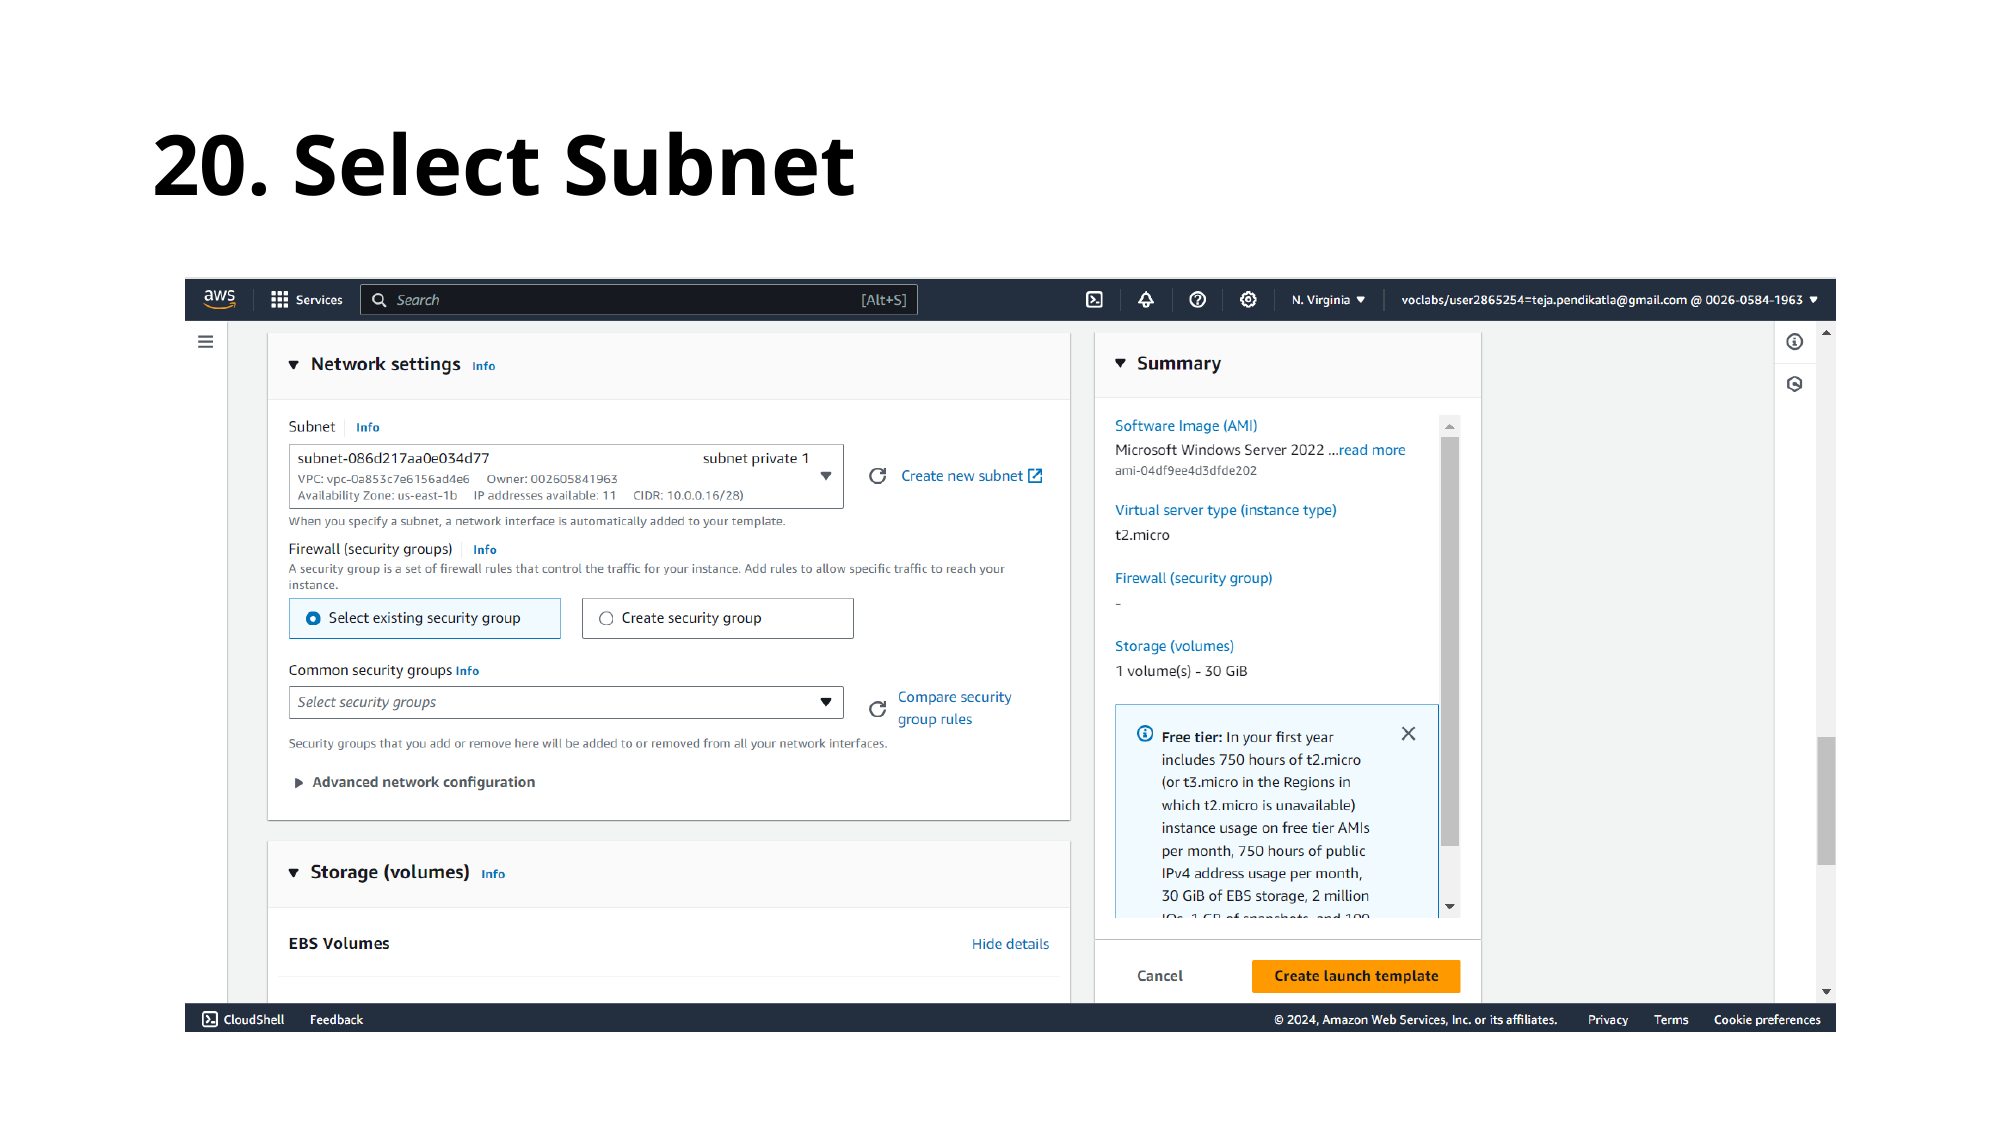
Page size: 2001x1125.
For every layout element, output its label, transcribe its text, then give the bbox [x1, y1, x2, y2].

picture [185, 277, 1836, 1032]
title 20. Select Subnet [137, 59, 1863, 278]
